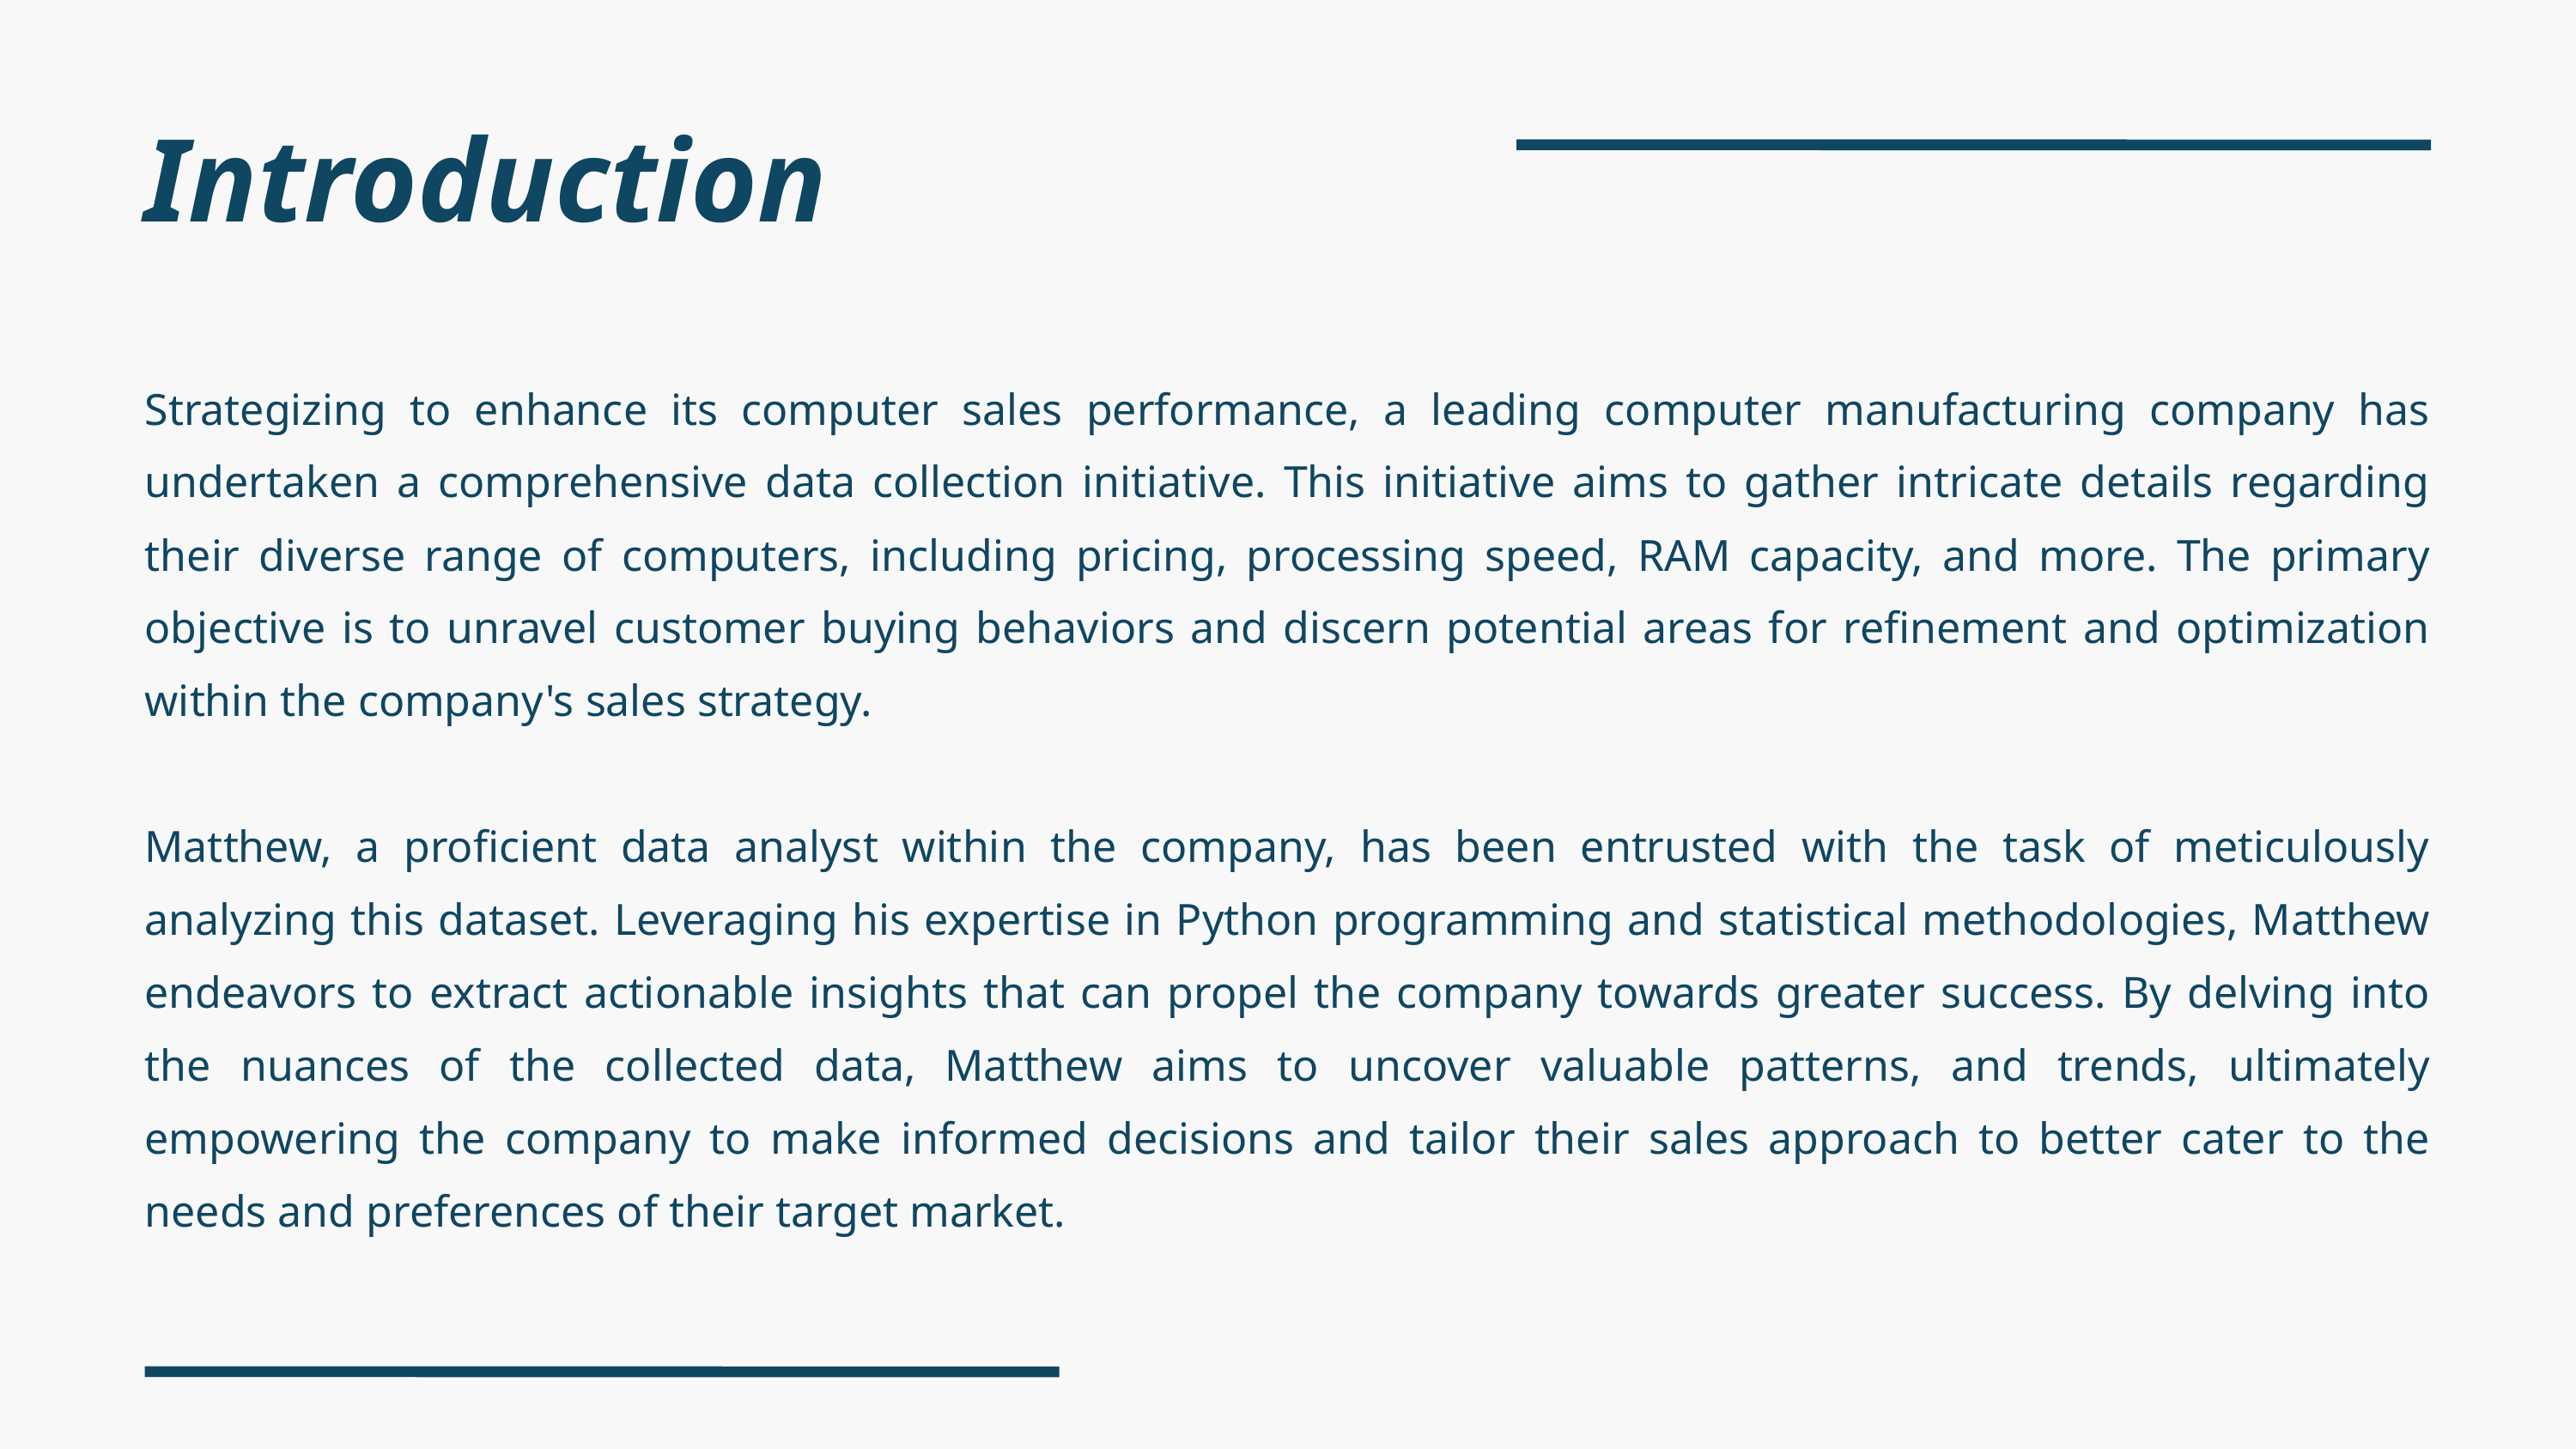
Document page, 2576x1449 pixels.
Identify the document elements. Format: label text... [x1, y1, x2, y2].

text_box Introduction [144, 84, 1480, 246]
text_box Strategizing to enhance its computer sales performance, a leading computer manufacturing company has undertaken a comprehensive data collection initiative. This initiative aims to gather intricate details regarding their diverse range of computers, including pricing, processing speed, RAM capacity, and more. The primary objective is to unravel customer buying behaviors and discern potential areas for refinement and optimization within the company's sales strategy. Matthew, a proficient data analyst within the company, has been entrusted with the task of meticulously analyzing this dataset. Leveraging his expertise in Python programming and statistical methodologies, Matthew endeavors to extract actionable insights that can propel the company towards greater success. By delving into the nuances of the collected data, Matthew aims to uncover valuable patterns, and trends, ultimately empowering the company to make informed decisions and tailor their sales approach to better cater to the needs and preferences of their target market. [144, 360, 2432, 1236]
